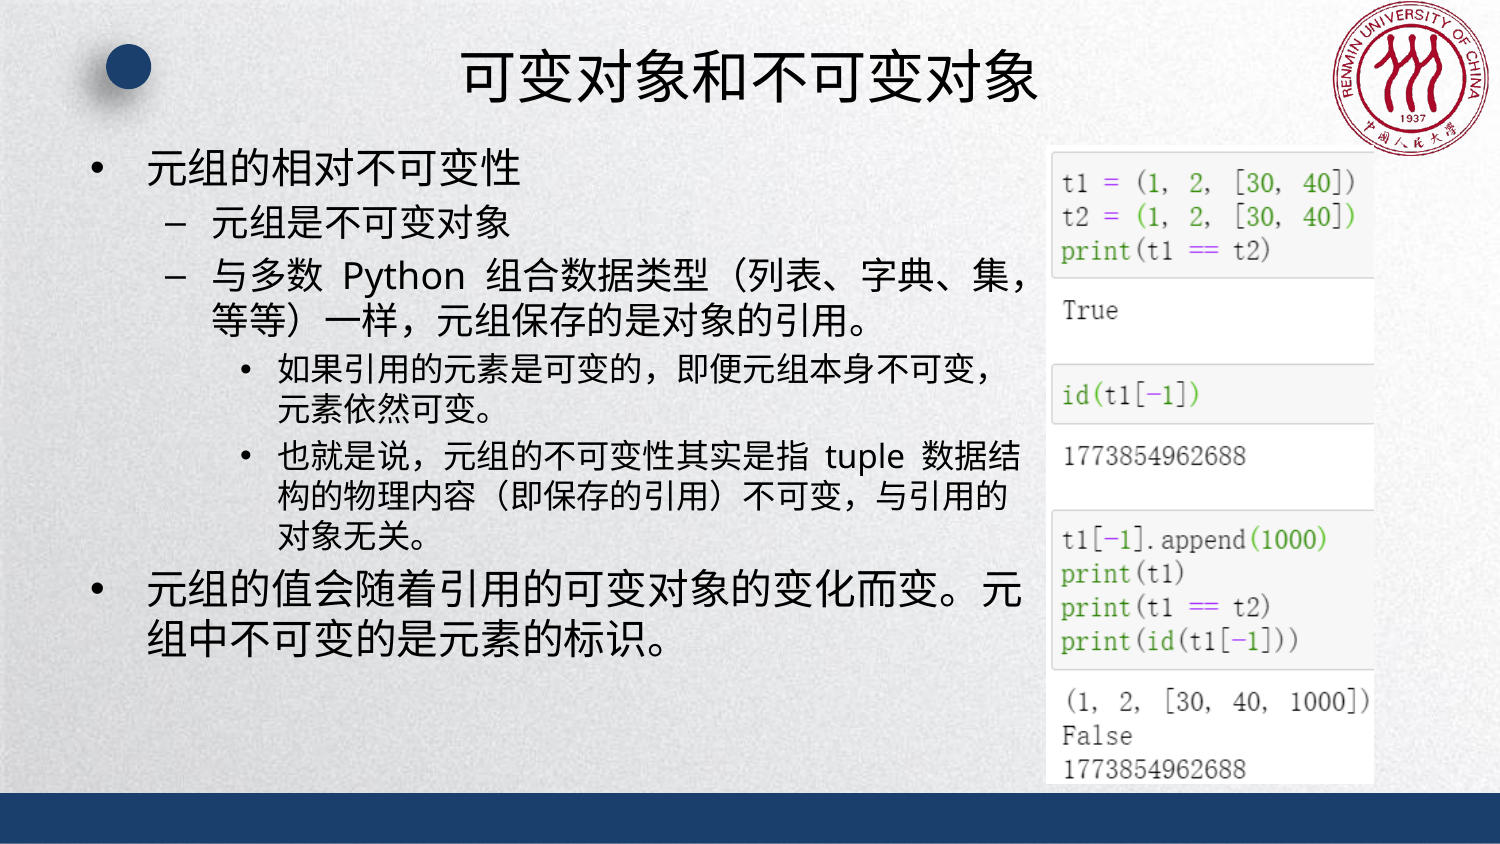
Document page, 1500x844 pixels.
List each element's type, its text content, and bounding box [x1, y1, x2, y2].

picture [0, 0, 1500, 793]
list 元组的相对不可变性 元组是不可变对象 与多数 Python 组合数据类型（列表、字典、集，等等）一样，元组保存的是对象的引用。 如果引用的元素是可变的，即便元组本身不可变，元素依然可变。 也就是说，元组的不可变性其实是指 tuple 数据结构的物理内容（即保存的引用）不可变，与引用的对象无关。 元组的值会随着引用的可变对象的变化而变。元组中不可变的是元素的标识。 [75, 134, 1046, 781]
title 可变对象和不可变对象 [75, 33, 1425, 116]
